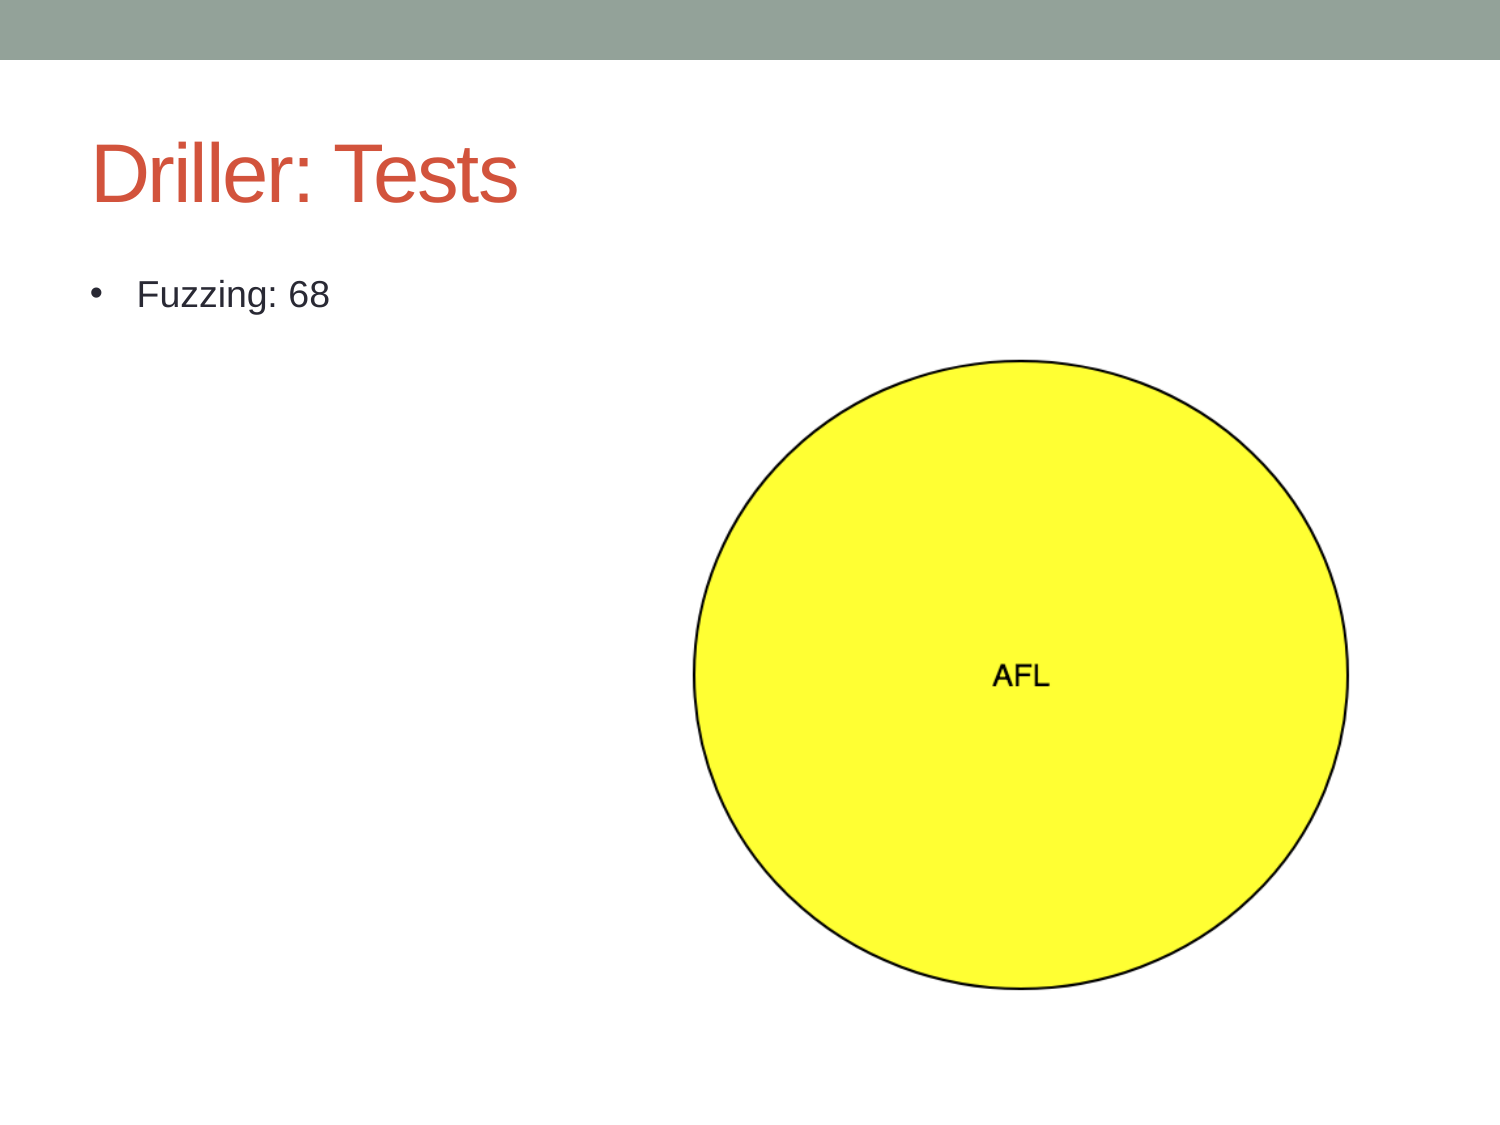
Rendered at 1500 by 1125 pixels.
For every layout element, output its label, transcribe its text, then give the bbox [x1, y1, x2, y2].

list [74, 262, 1426, 1063]
title Driller: Tests [75, 87, 1425, 250]
